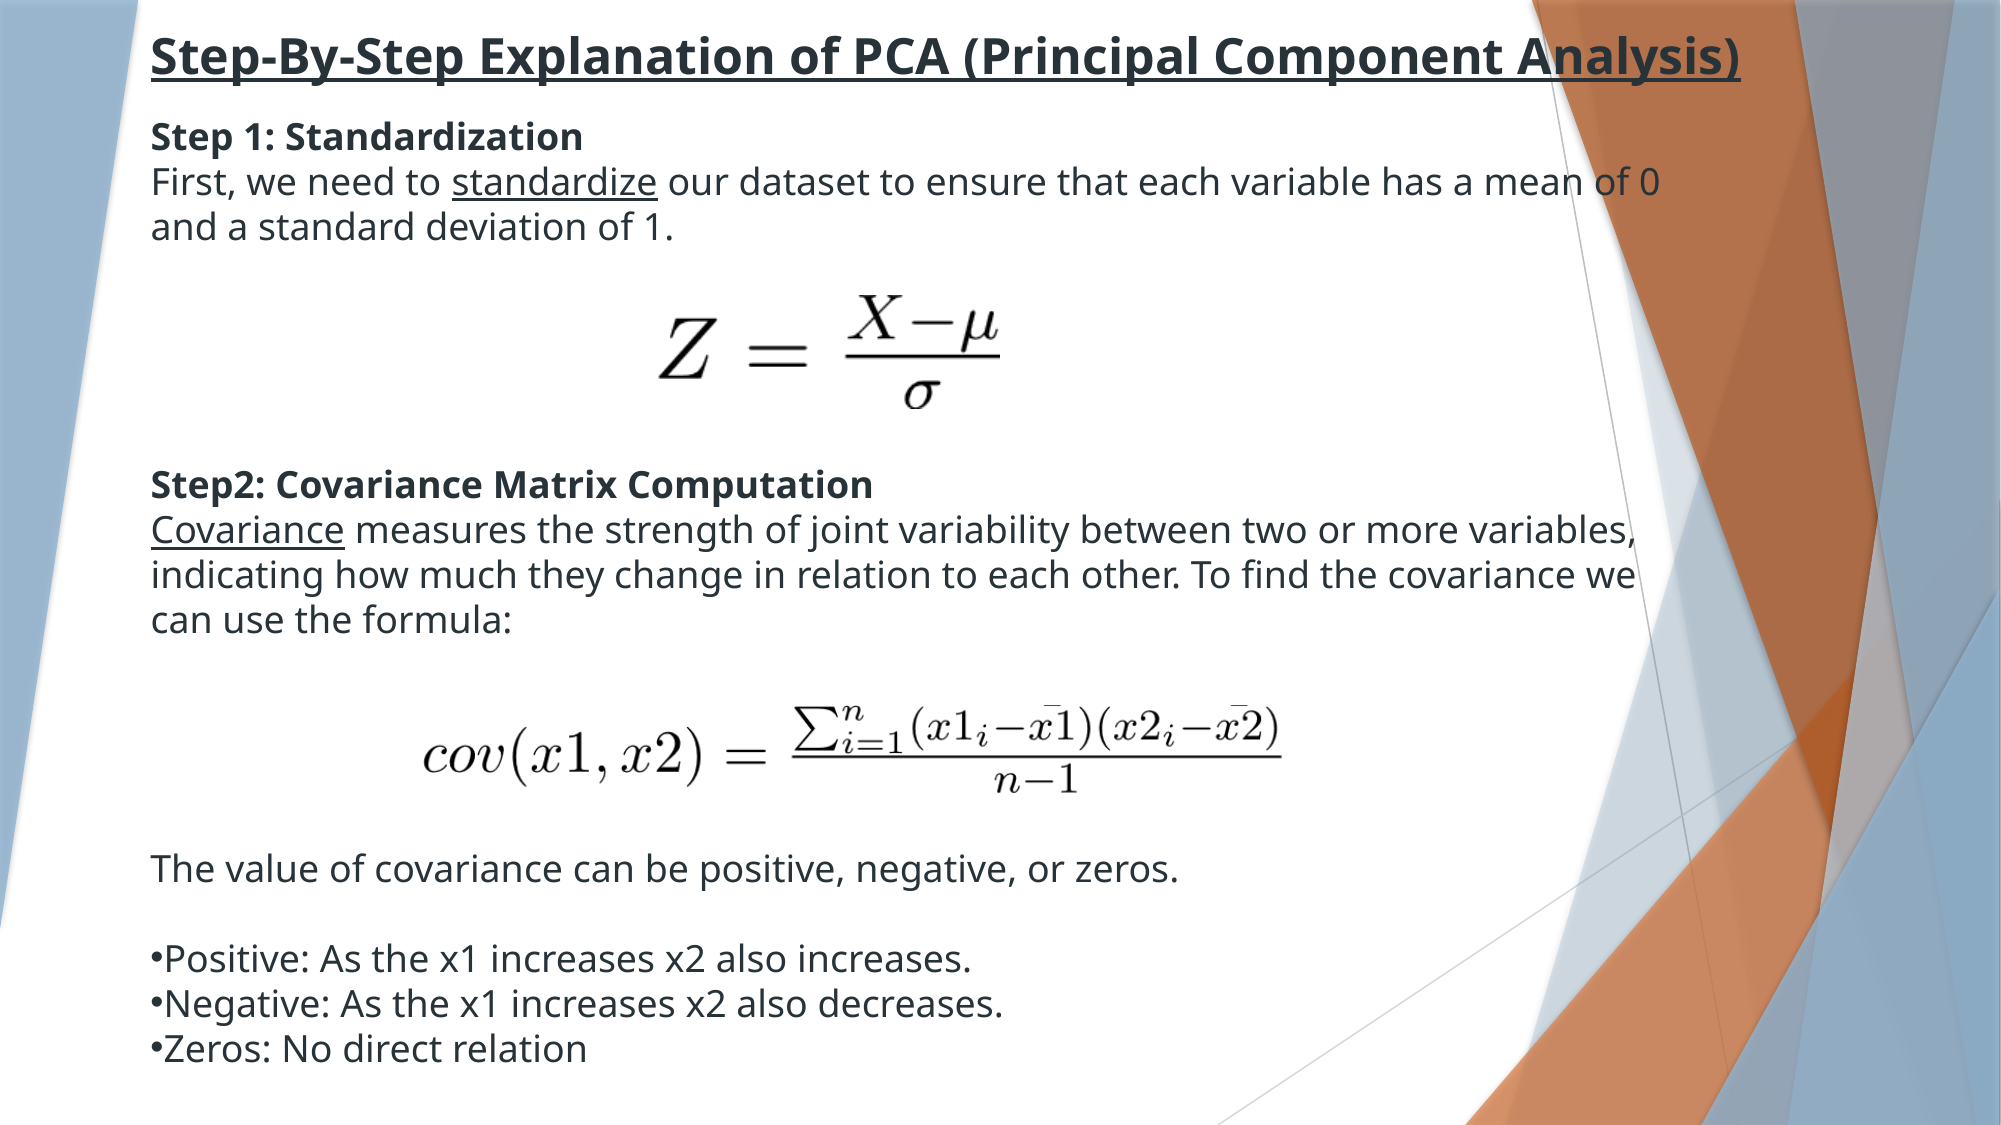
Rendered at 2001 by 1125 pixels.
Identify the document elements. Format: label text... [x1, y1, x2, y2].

picture [654, 295, 1001, 410]
text_box Step-By-Step Explanation of PCA (Principal Component Analysis) [135, 17, 1865, 93]
text_box Step2: Covariance Matrix Computation Covariance measures the strength of joint variability between two or more variables, indicating how much they change in relation to each other. To find the covariance we can use the formula: [135, 453, 1684, 694]
text_box The value of covariance can be positive, negative, or zeros. Positive: As the x1 increases x2 also increases. Negative: As the x1 increases x2 also decreases. Zeros: No direct relation [135, 837, 1661, 1122]
picture [414, 704, 1288, 797]
text_box Step 1: Standardization First, we need to standardize our dataset to ensure that each variable has a mean of 0 and a standard deviation of 1. [135, 105, 1684, 256]
